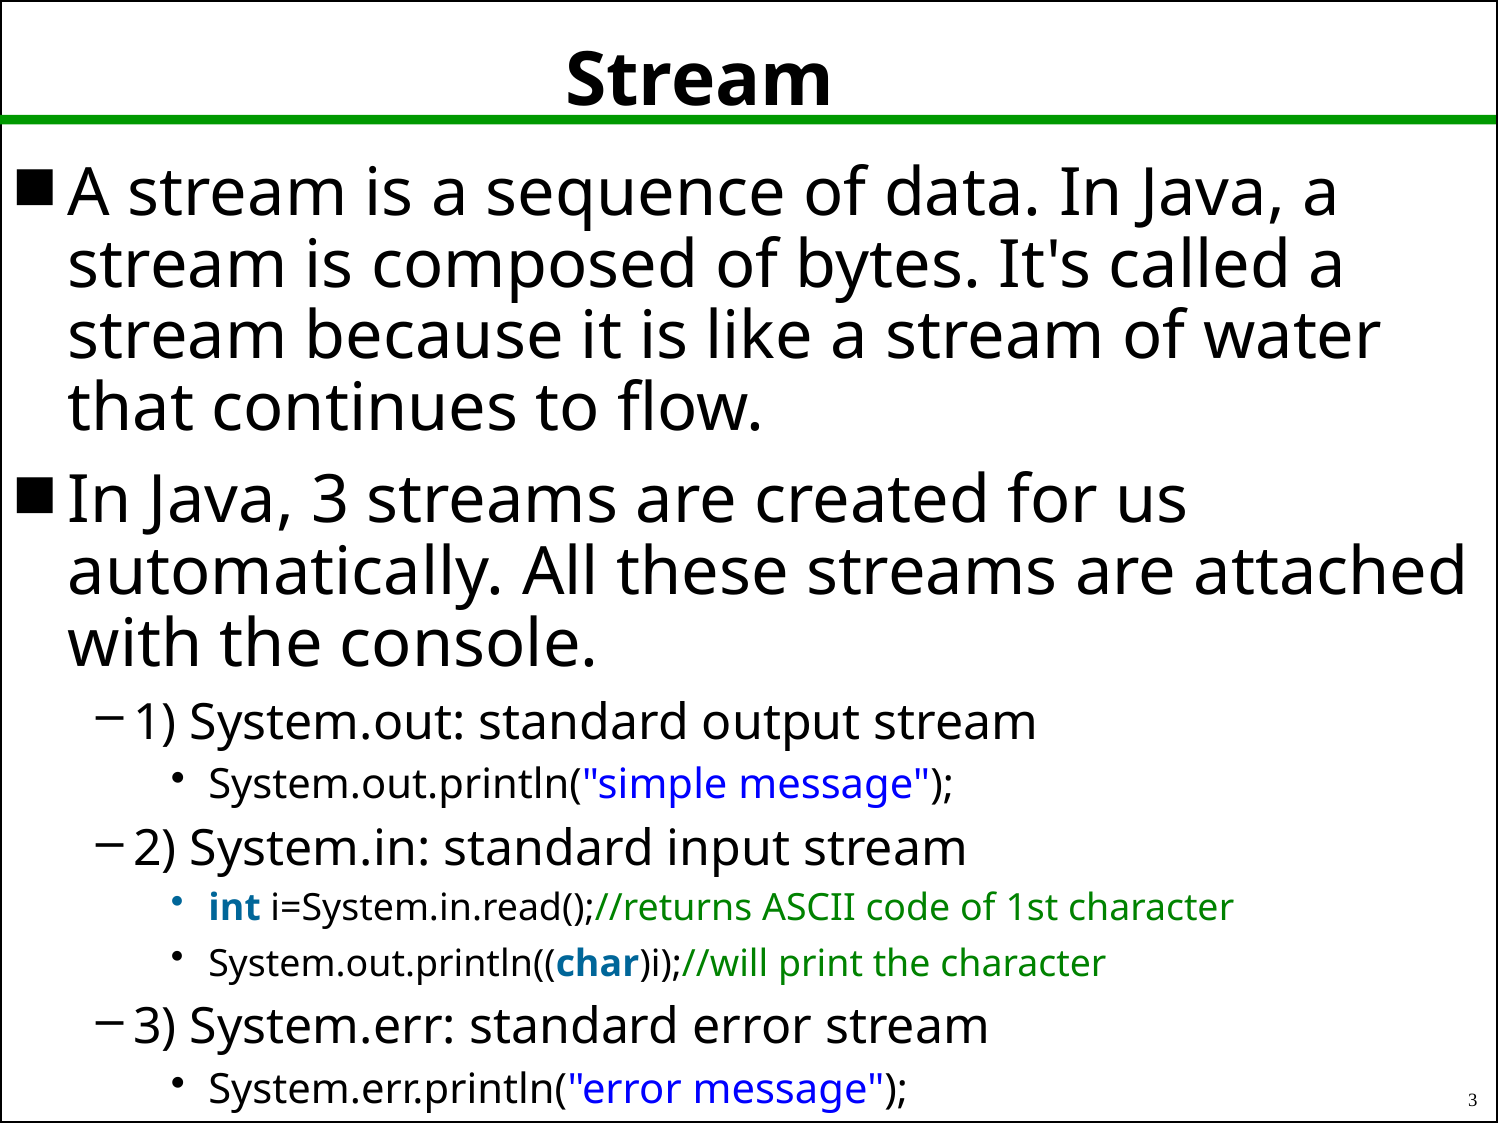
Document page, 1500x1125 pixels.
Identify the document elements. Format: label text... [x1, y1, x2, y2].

list A stream is a sequence of data. In Java, a stream is composed of bytes. It's called a stream because it is like a stream of water that continues to flow. In Java, 3 streams are created for us automatically. All these streams are attached with the console. 1) System.out: standard output stream System.out.println("simple message"); 2) System.in: standard input stream int i=System.in.read();//returns ASCII code of 1st character System.out.println((char)i);//will print the character 3) System.err: standard error stream System.err.println("error message"); [5, 149, 1488, 1075]
slide_number 3 [1179, 1074, 1493, 1119]
title Stream [12, 12, 1388, 149]
